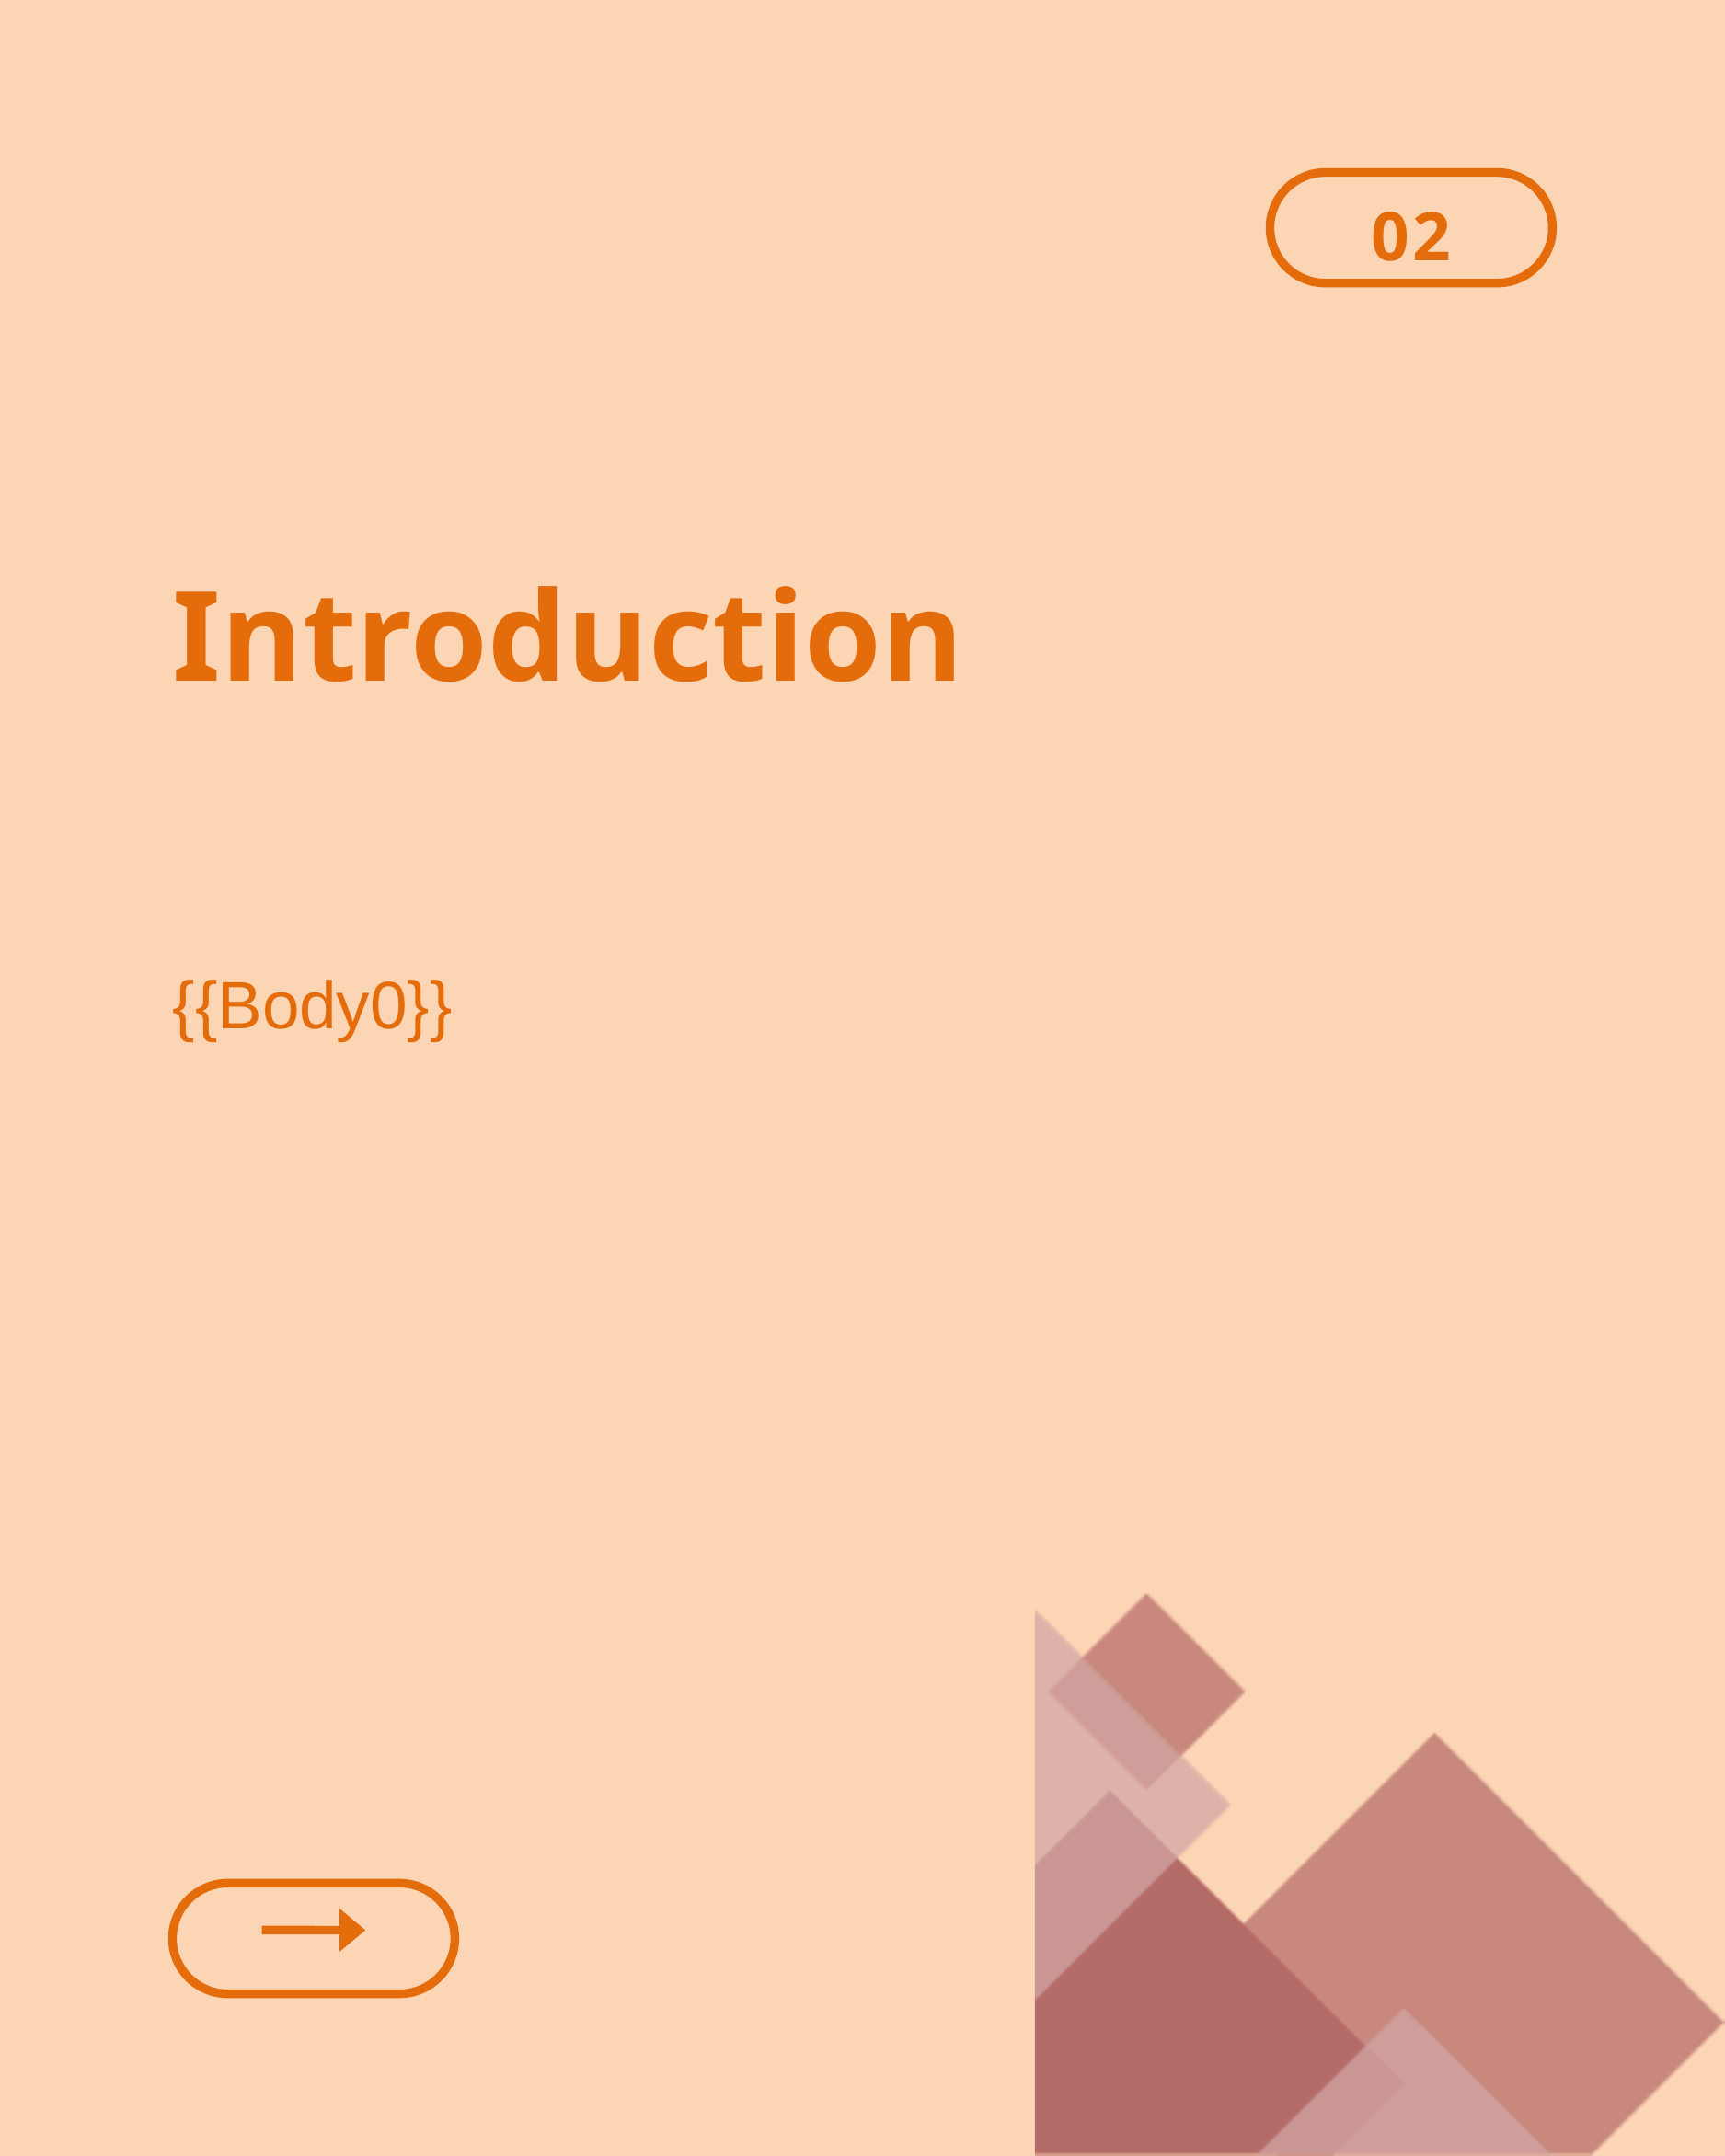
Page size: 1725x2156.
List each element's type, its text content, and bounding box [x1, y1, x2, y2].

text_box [172, 1862, 487, 1998]
text_box {{Body0}} [172, 961, 1553, 1043]
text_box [1270, 172, 1553, 284]
text_box [1034, 1593, 1725, 2156]
text_box Introduction [172, 526, 1553, 706]
